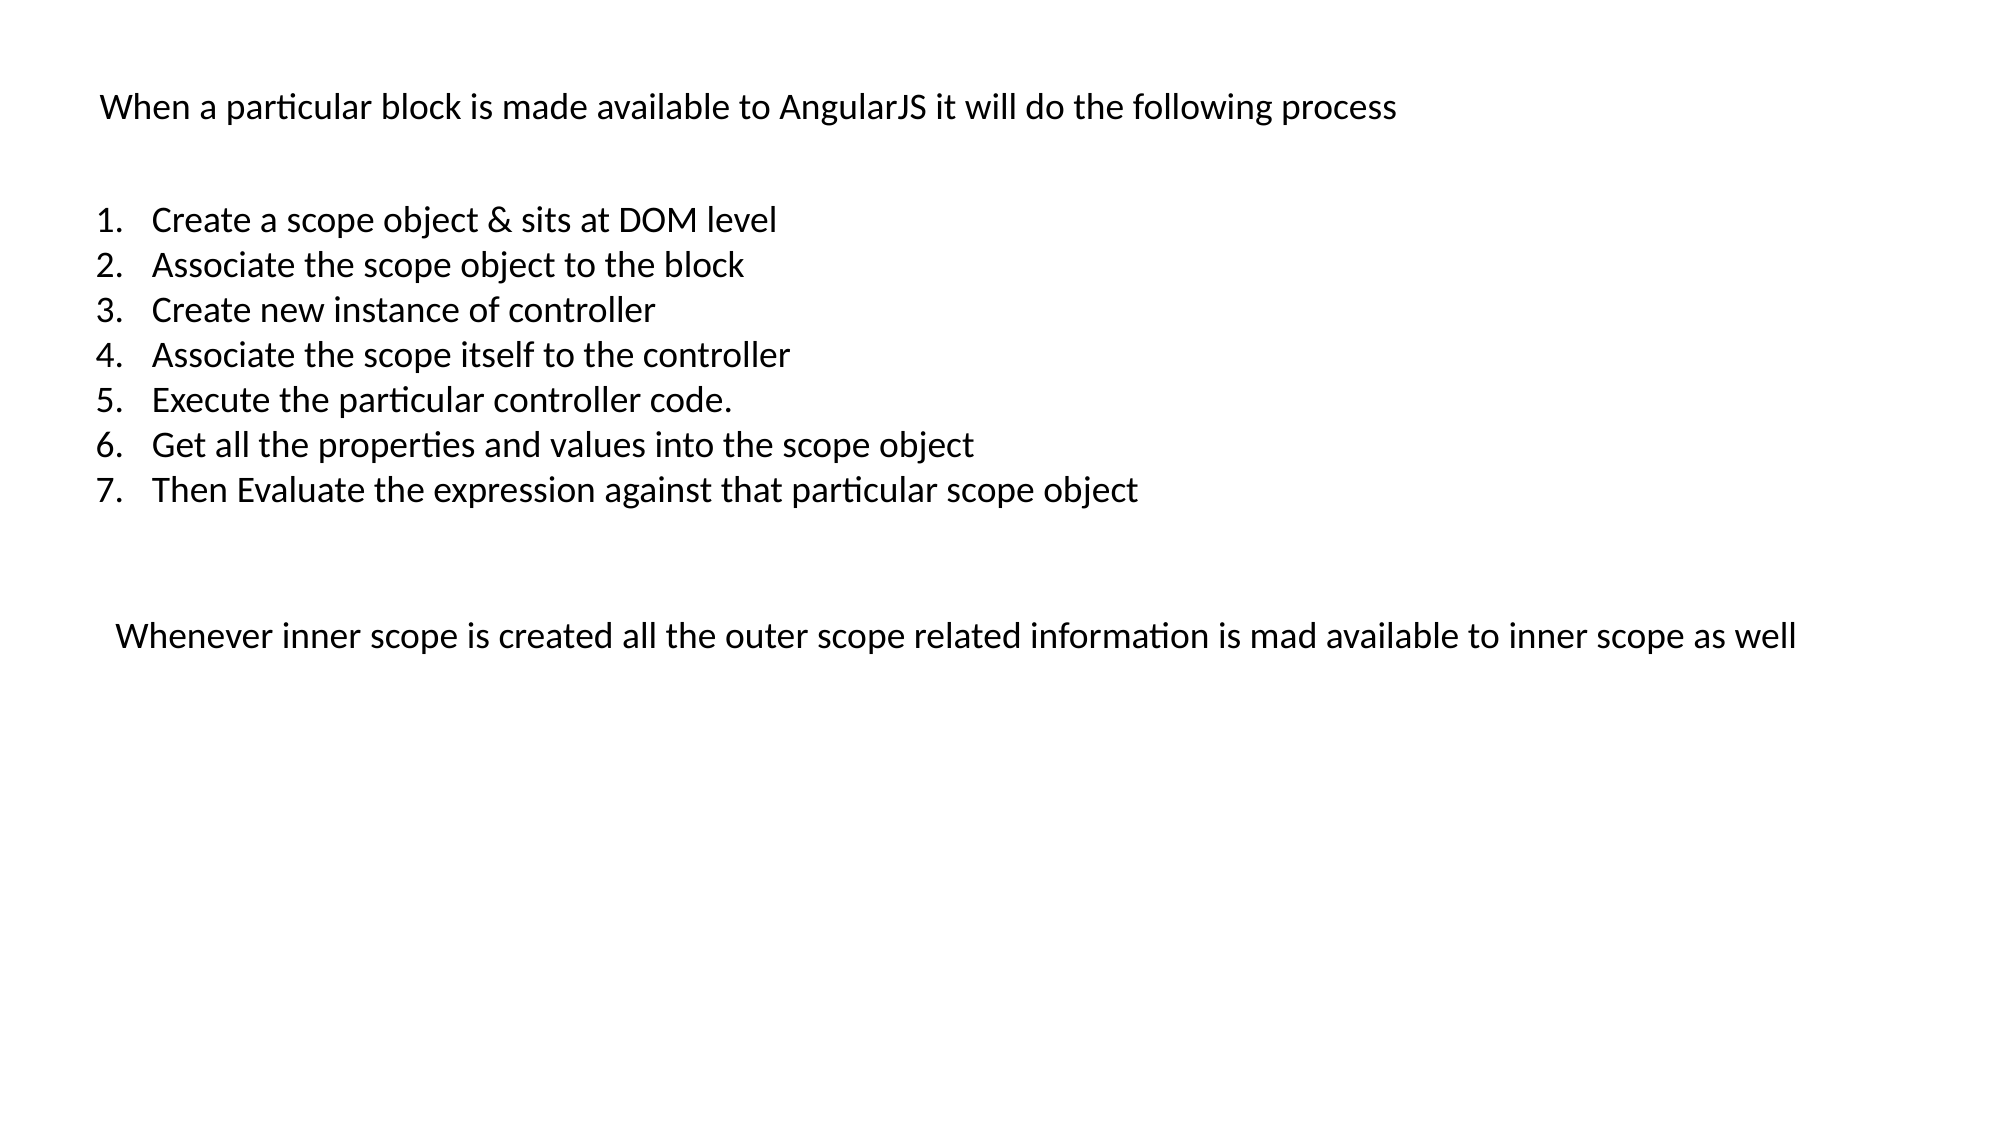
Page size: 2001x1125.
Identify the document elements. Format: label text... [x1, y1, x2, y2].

text_box Whenever inner scope is created all the outer scope related information is mad available to inner scope as well [100, 603, 1933, 664]
text_box When a particular block is made available to AngularJS it will do the following process [84, 74, 1907, 135]
text_box Create a scope object & sits at DOM level Associate the scope object to the block Create new instance of controller Associate the scope itself to the controller Execute the particular controller code. Get all the properties and values into the scope object Then Evaluate the expression against that particular scope object [80, 187, 1909, 563]
